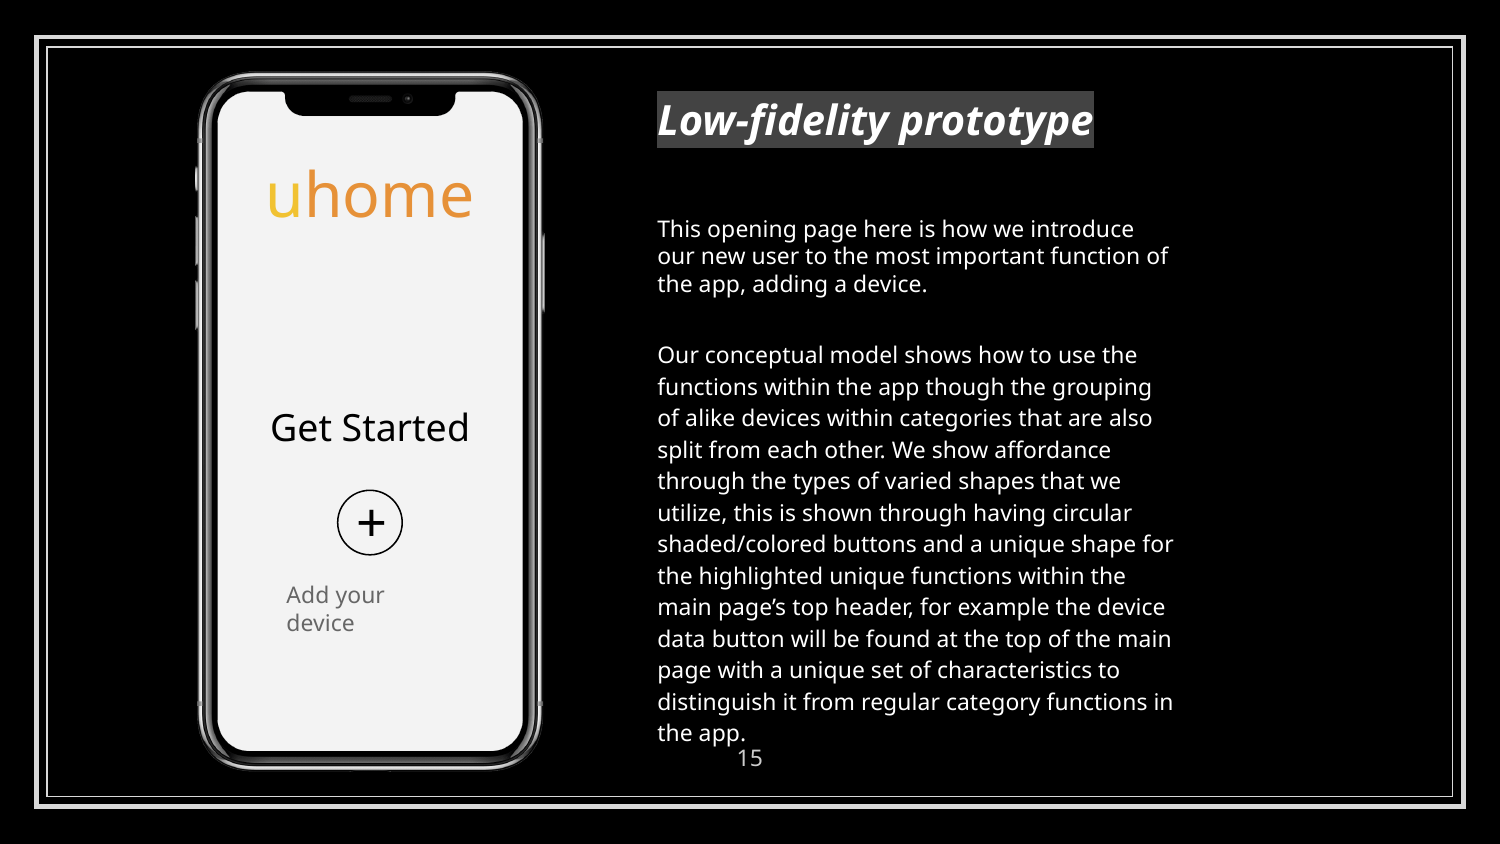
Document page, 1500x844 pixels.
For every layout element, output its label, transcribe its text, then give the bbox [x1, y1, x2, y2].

picture [195, 71, 545, 772]
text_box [337, 472, 403, 556]
slide_number ‹#› [705, 725, 795, 790]
list Low-fidelity prototype This opening page here is how we introduce our new user to the most important function of the app, adding a device. Our conceptual model shows how to use the functions within the app though the grouping of alike devices within categories that are also split from each other. We show affordance through the types of varied shapes that we utilize, this is shown through having circular shaded/colored buttons and a unique shape for the highlighted unique functions within the main page’s top header, for example the device data button will be found at the top of the main page with a unique set of characteristics to distinguish it from regular category functions in the app. [642, 175, 1192, 665]
